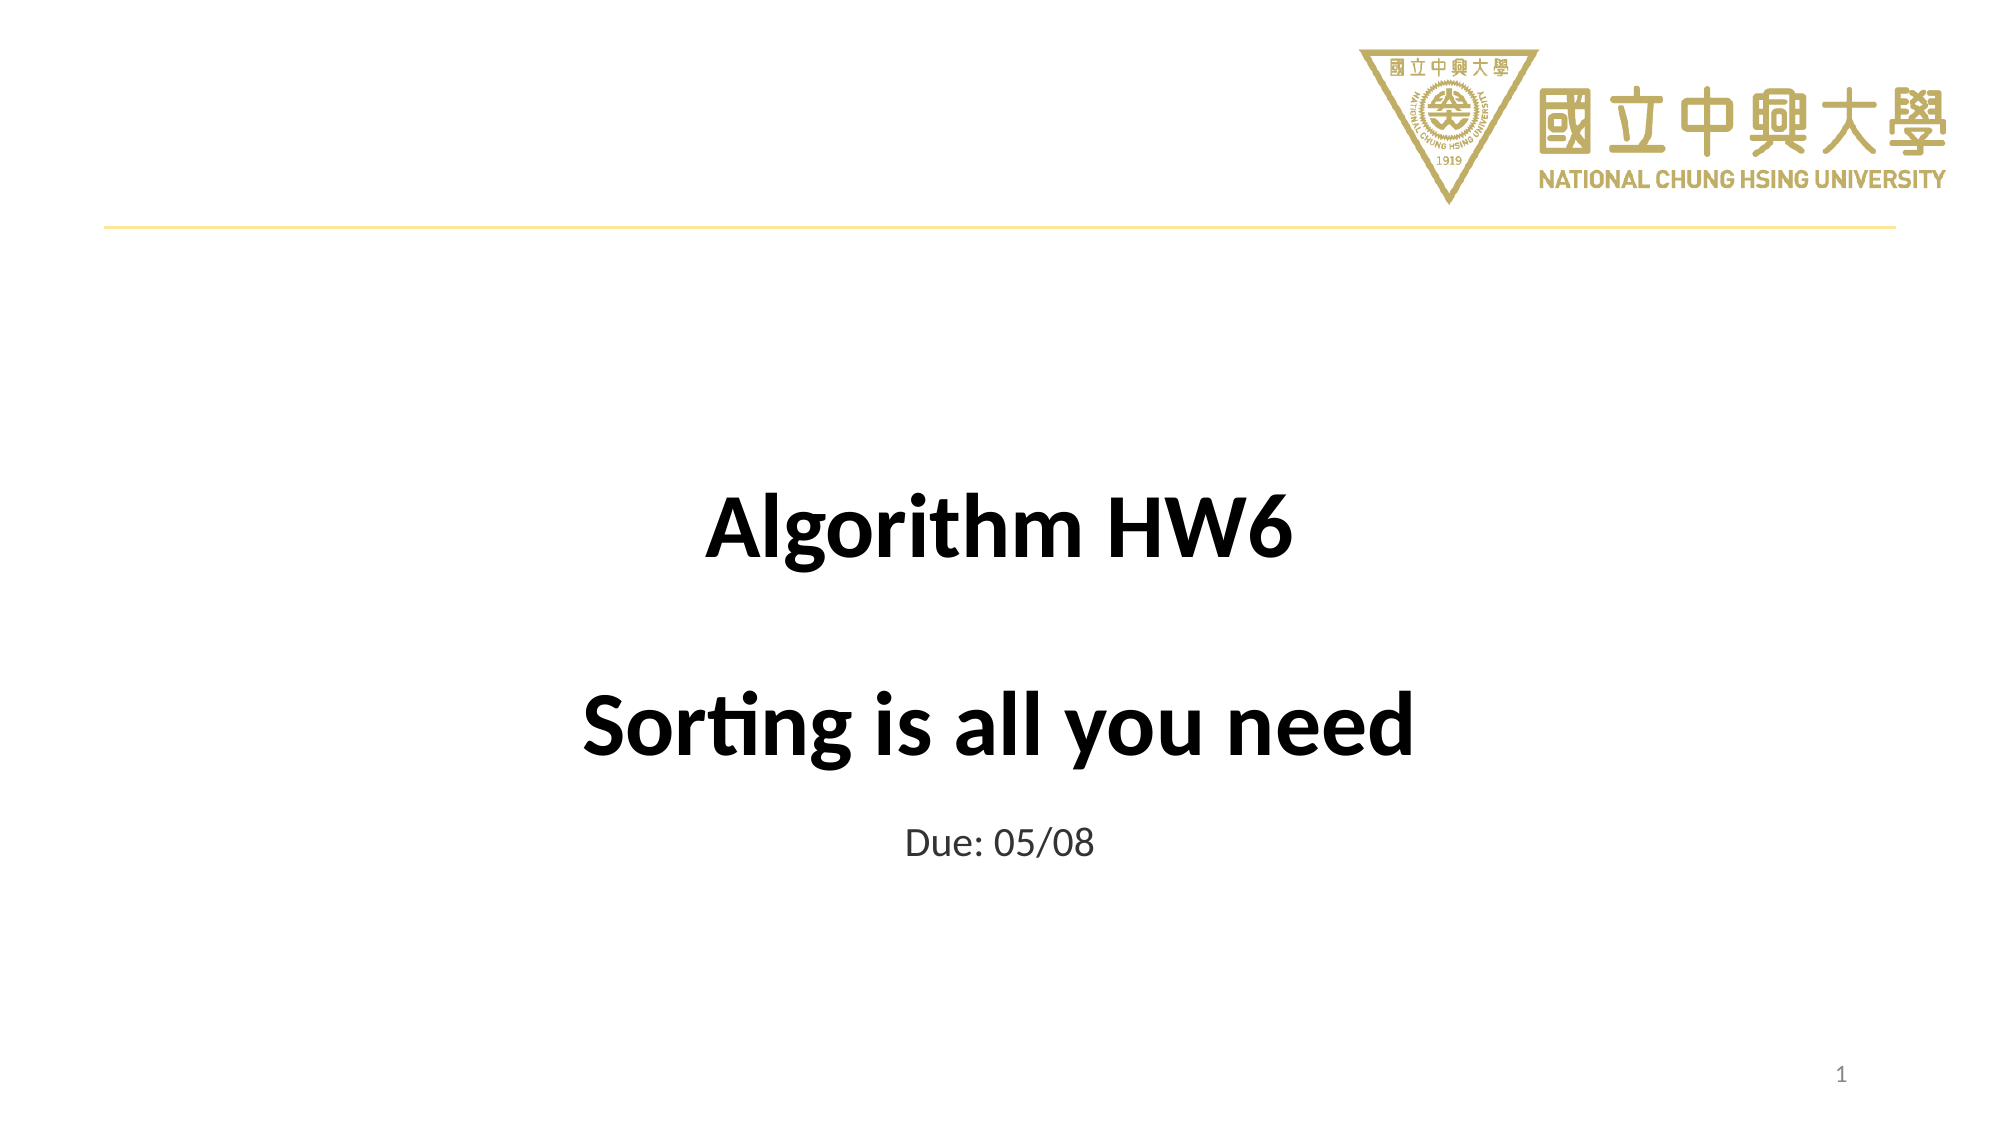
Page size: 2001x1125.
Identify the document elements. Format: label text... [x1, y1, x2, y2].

list Algorithm HW6 Sorting is all you need Due: 05/08 [137, 261, 1863, 959]
picture [1250, 0, 2000, 287]
slide_number 1 [1412, 1042, 1863, 1103]
